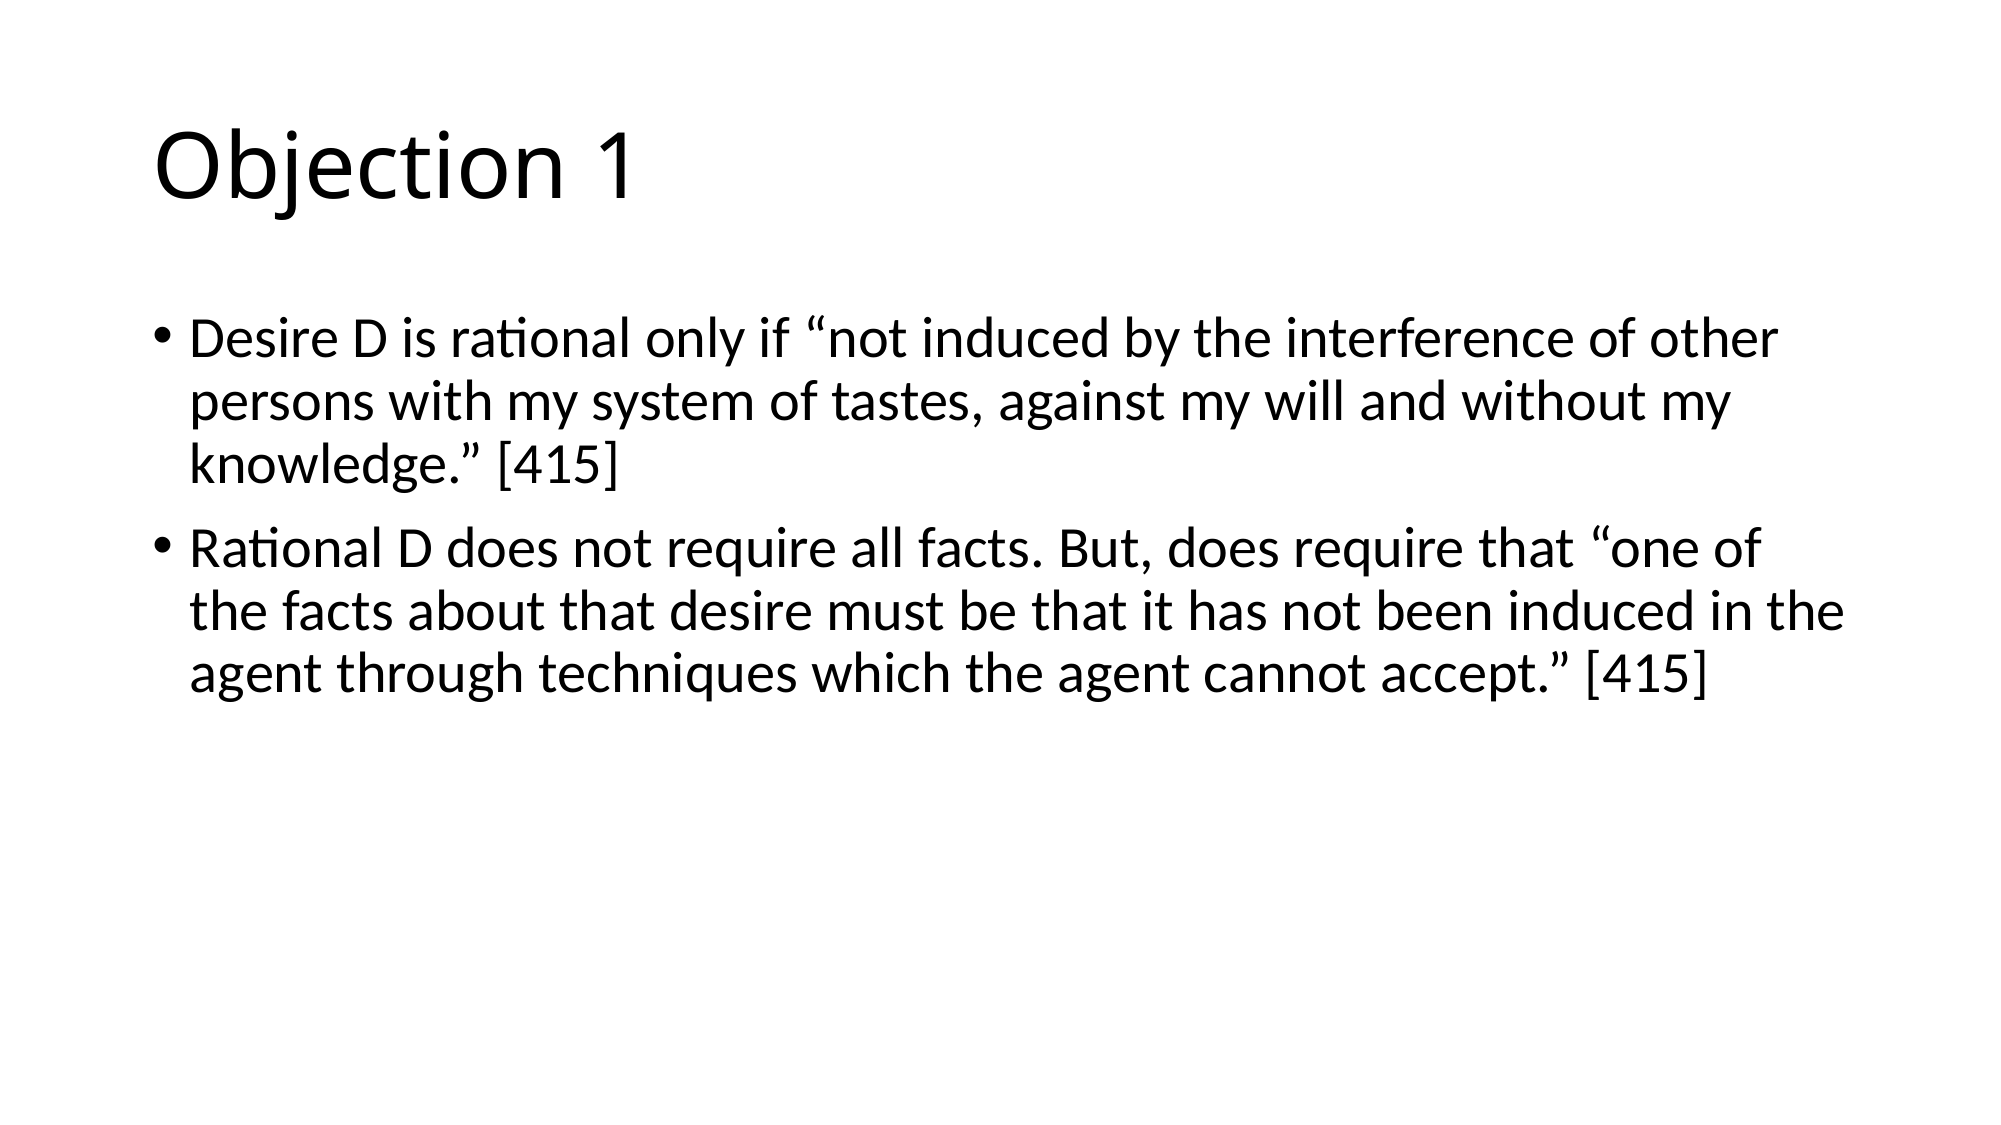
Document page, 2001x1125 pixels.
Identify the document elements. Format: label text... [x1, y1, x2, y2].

list Desire D is rational only if “not induced by the interference of other persons with my system of tastes, against my will and without my knowledge.” [415] Rational D does not require all facts. But, does require that “one of the facts about that desire must be that it has not been induced in the agent through techniques which the agent cannot accept.” [415] [137, 299, 1863, 1014]
title Objection 1 [137, 59, 1863, 278]
